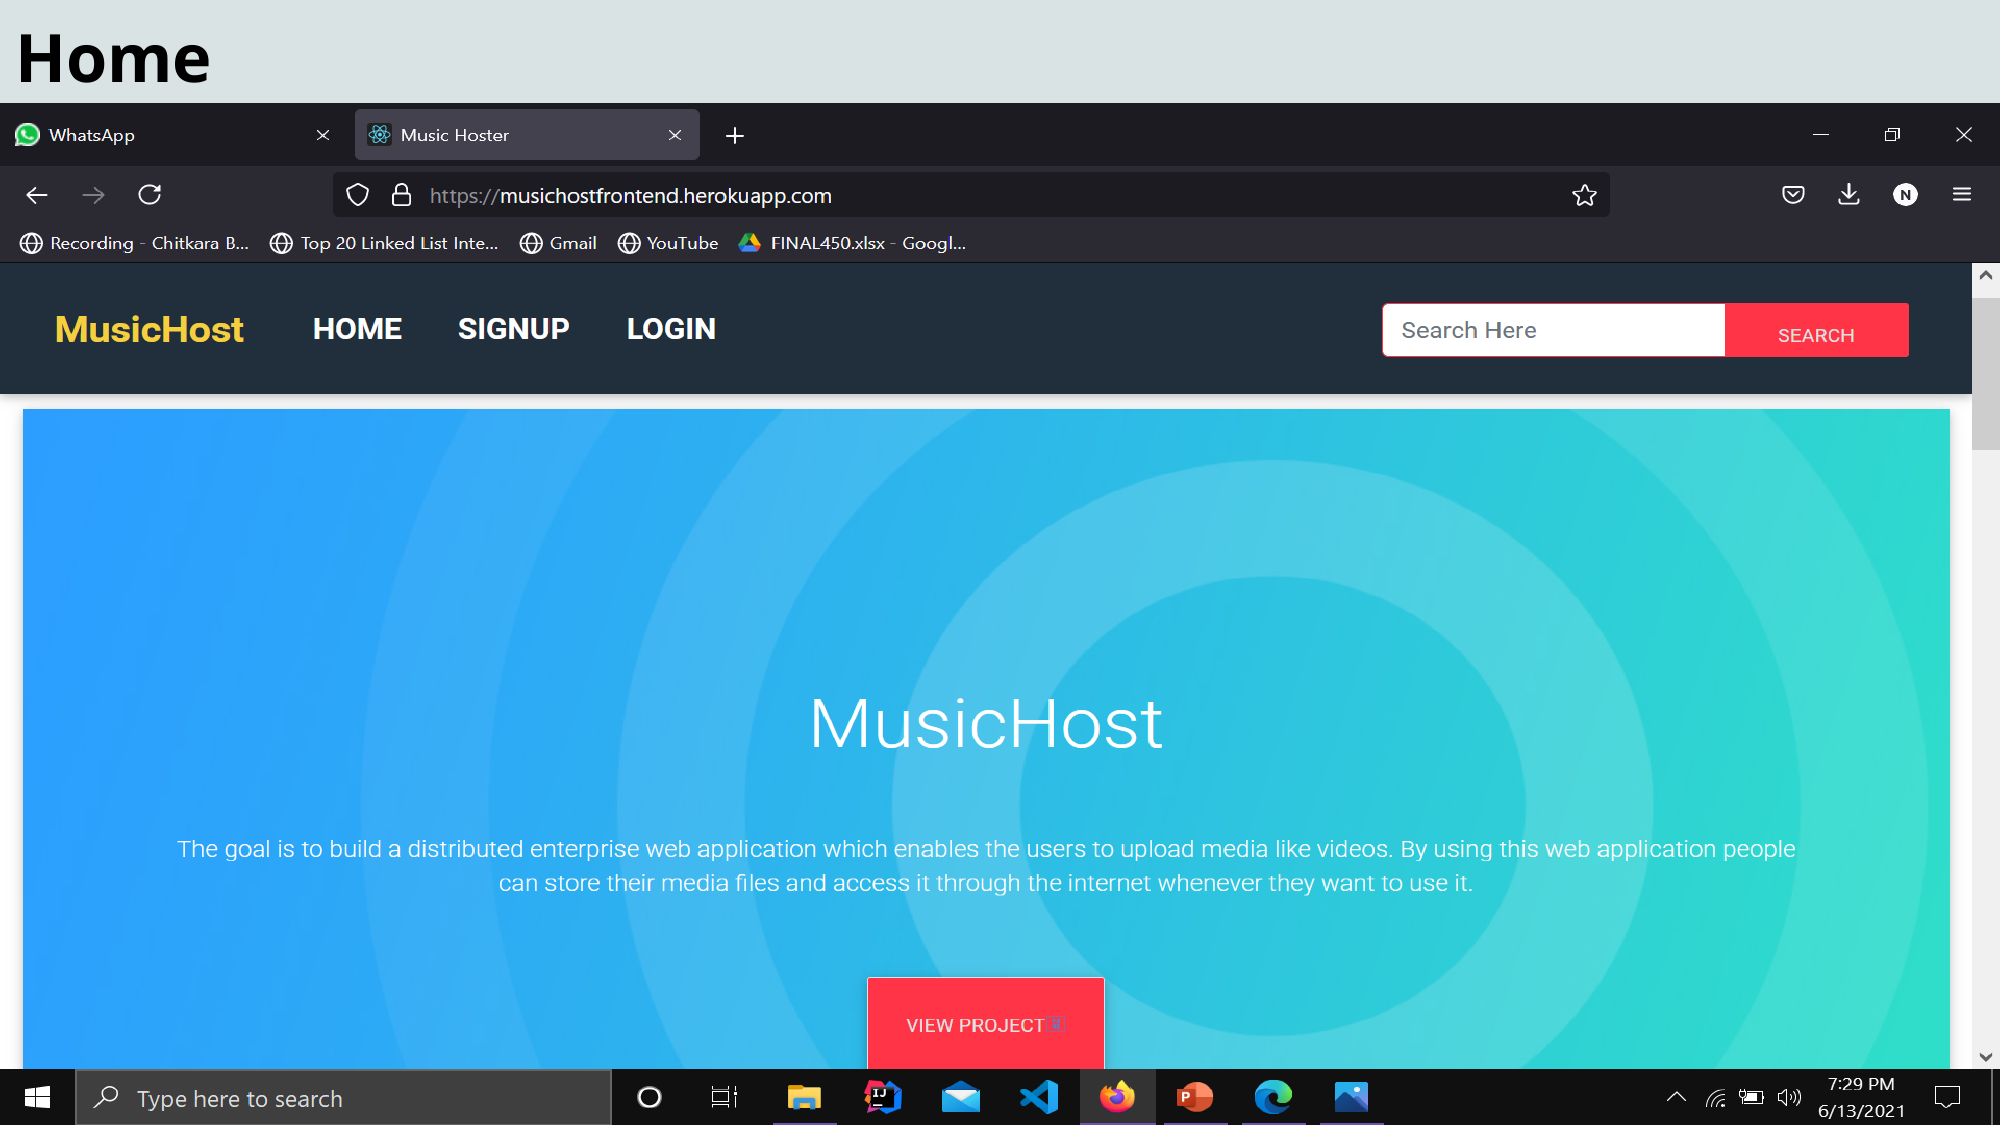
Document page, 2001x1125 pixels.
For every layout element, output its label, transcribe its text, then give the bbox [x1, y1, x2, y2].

title Home [0, 1, 1676, 102]
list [0, 102, 2000, 1125]
